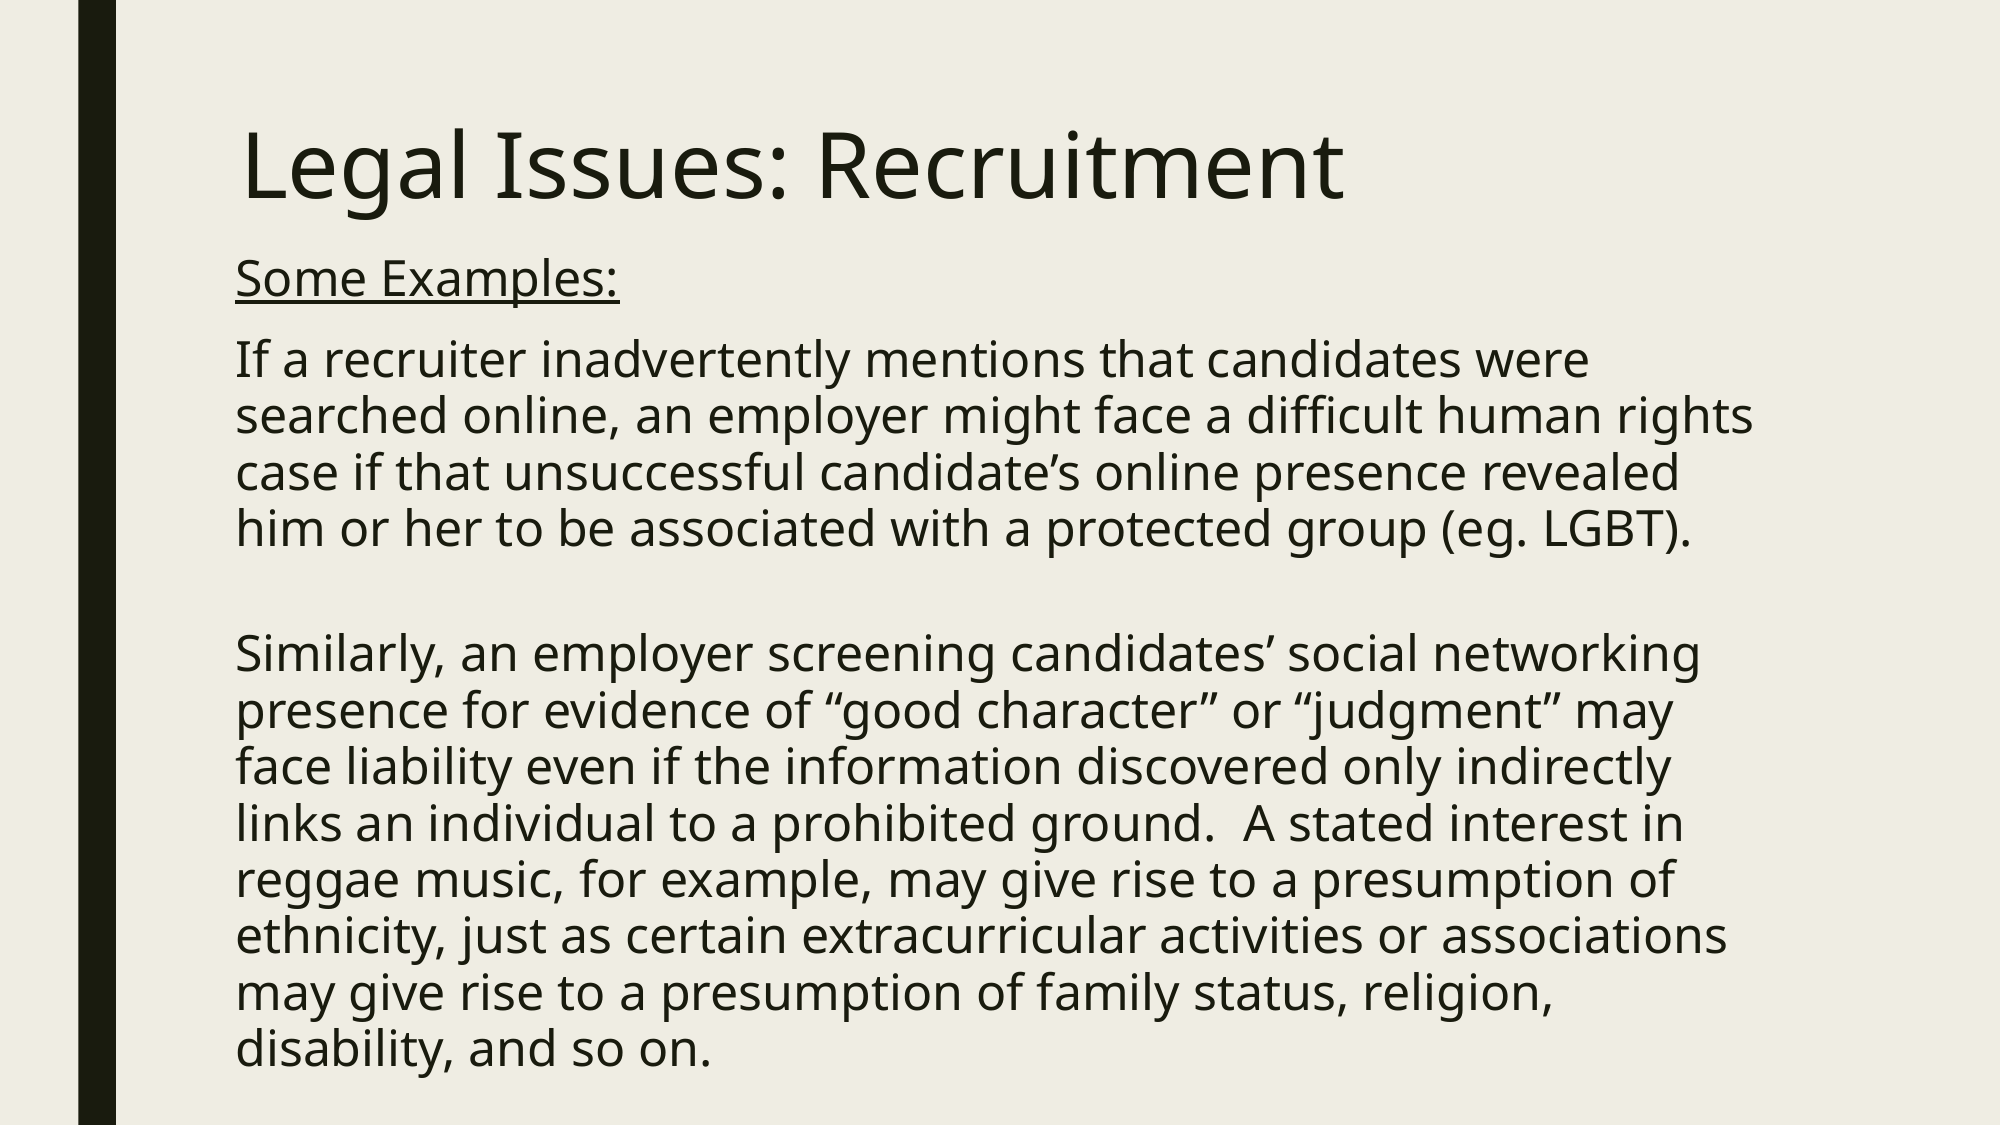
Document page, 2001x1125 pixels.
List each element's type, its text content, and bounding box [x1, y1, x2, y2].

title Legal Issues: Recruitment [225, 112, 1800, 357]
list Some Examples: If a recruiter inadvertently mentions that candidates were searched online, an employer might face a difficult human rights case if that unsuccessful candidate’s online presence revealed him or her to be associated with a protected group (eg. LGBT). Similarly, an employer screening candidates’ social networking presence for evidence of “good character” or “judgment” may face liability even if the information discovered only indirectly links an individual to a prohibited ground. A stated interest in reggae music, for example, may give rise to a presumption of ethnicity, just as certain extracurricular activities or associations may give rise to a presumption of family status, religion, disability, and so on. [220, 243, 1796, 1024]
